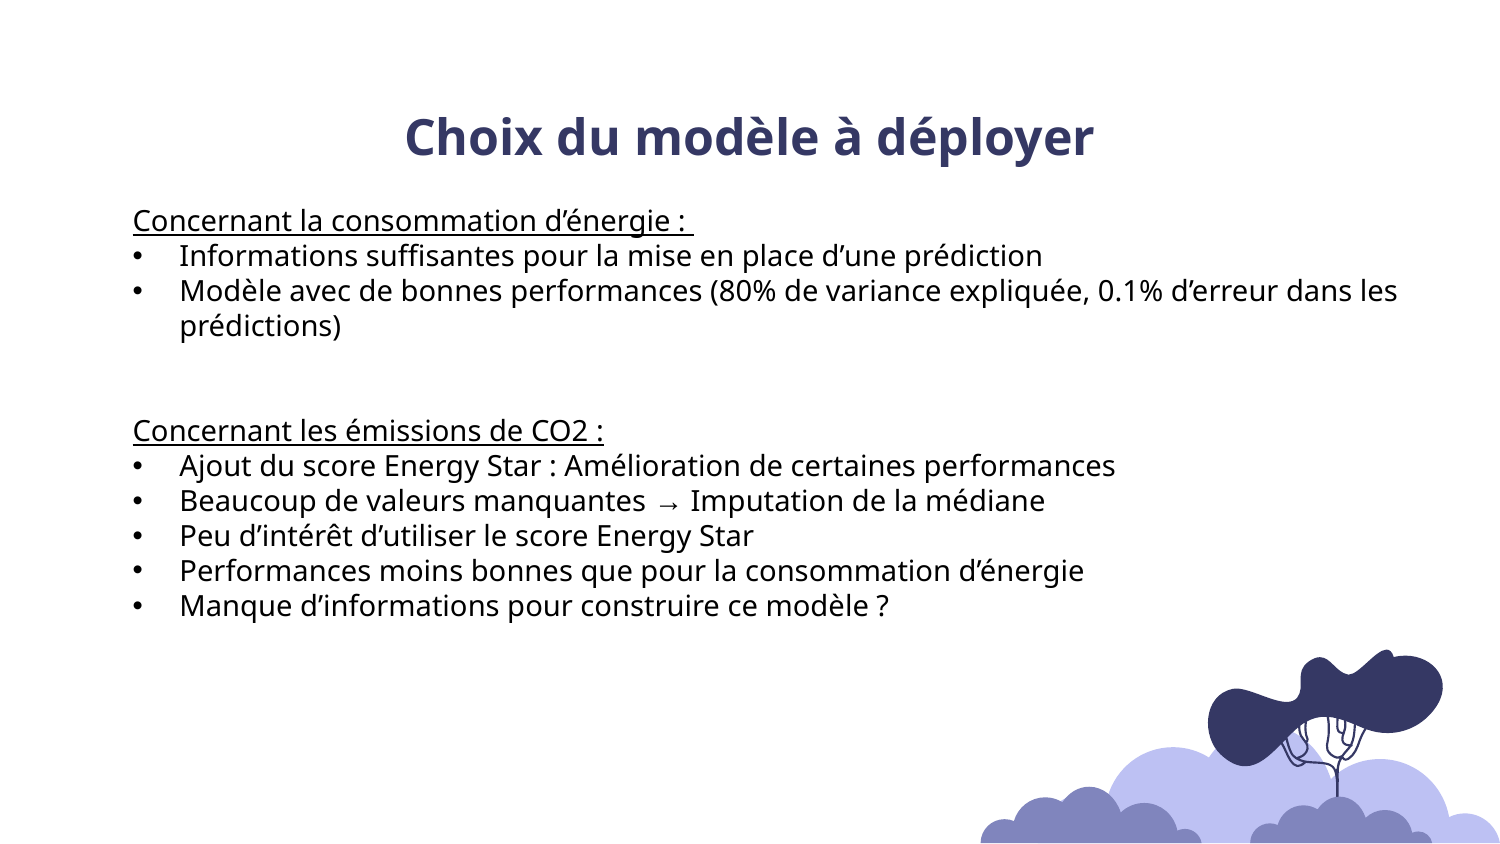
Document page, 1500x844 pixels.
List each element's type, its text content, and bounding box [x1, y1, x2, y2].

title Choix du modèle à déployer [117, 90, 1383, 171]
text_box Concernant la consommation d’énergie : Informations suffisantes pour la mise en place d’une prédiction Modèle avec de bonnes performances (80% de variance expliquée, 0.1% d’erreur dans les prédictions) Concernant les émissions de CO2 : Ajout du score Energy Star : Amélioration de certaines performances Beaucoup de valeurs manquantes → Imputation de la médiane Peu d’intérêt d’utiliser le score Energy Star Performances moins bonnes que pour la consommation d’énergie Manque d’informations pour construire ce modèle ? [117, 195, 1428, 665]
